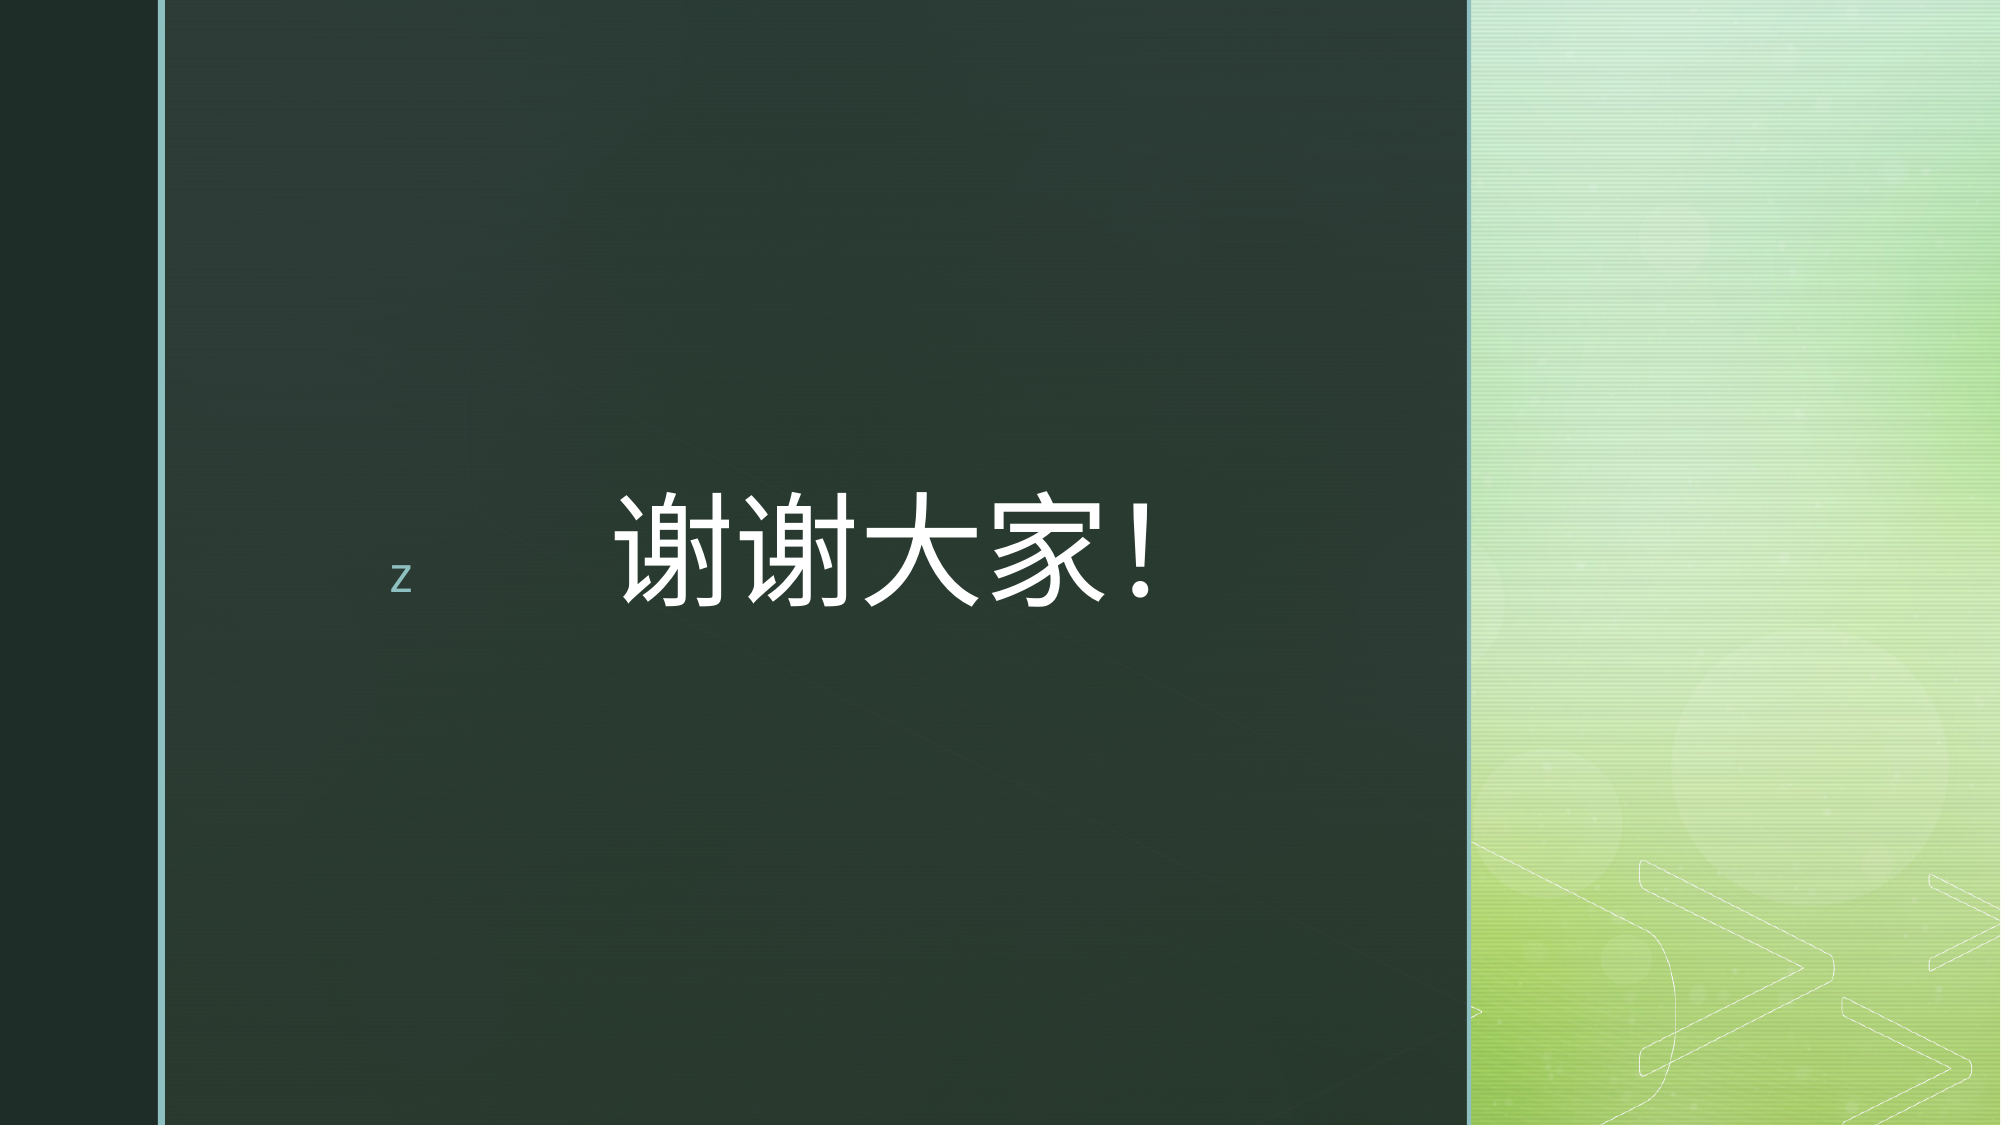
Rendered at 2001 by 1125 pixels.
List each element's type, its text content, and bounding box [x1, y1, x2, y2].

picture [1472, 0, 2001, 1125]
title 谢谢大家！ [481, 481, 1363, 644]
